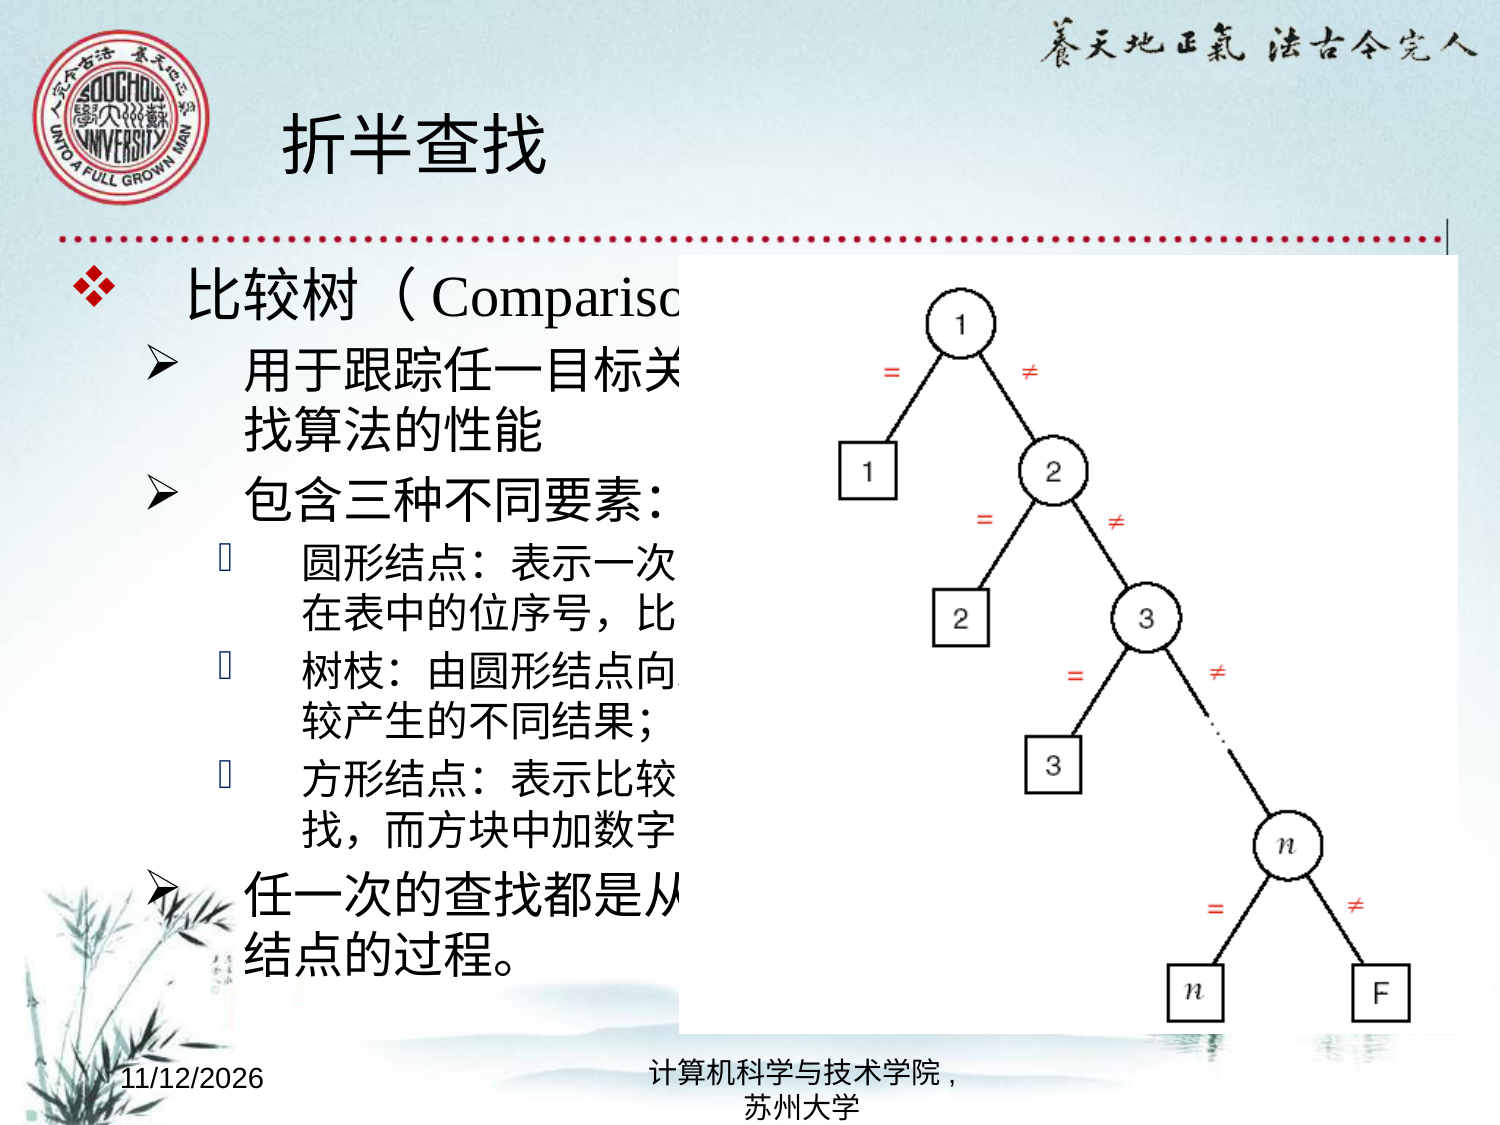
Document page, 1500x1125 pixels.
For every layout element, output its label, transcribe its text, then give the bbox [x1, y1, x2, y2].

list 比较树（Comparison Tree） 用于跟踪任一目标关键字的查找过程，通过它来分析查找算法的性能 包含三种不同要素： 圆形结点：表示一次比较，其中的数字表示与目标比较的记录在表中的位序号，比较树上的位序通常从1开始编序； 树枝：由圆形结点向左右伸出的线段称为树枝，它表示此次比较产生的不同结果； 方形结点：表示比较成功或失败的结果，其中F表示失败查找，而方块中加数字k则表示成功查找结束于k号记录、 任一次的查找都是从根结点开始，而终止于某一个方形结点的过程。 [53, 236, 1459, 953]
title 折半查找 [265, 85, 1419, 201]
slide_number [104, 1051, 455, 1125]
picture [0, 0, 1500, 1125]
footer 计算机科学与技术学院, 苏州大学 [512, 1046, 1093, 1125]
